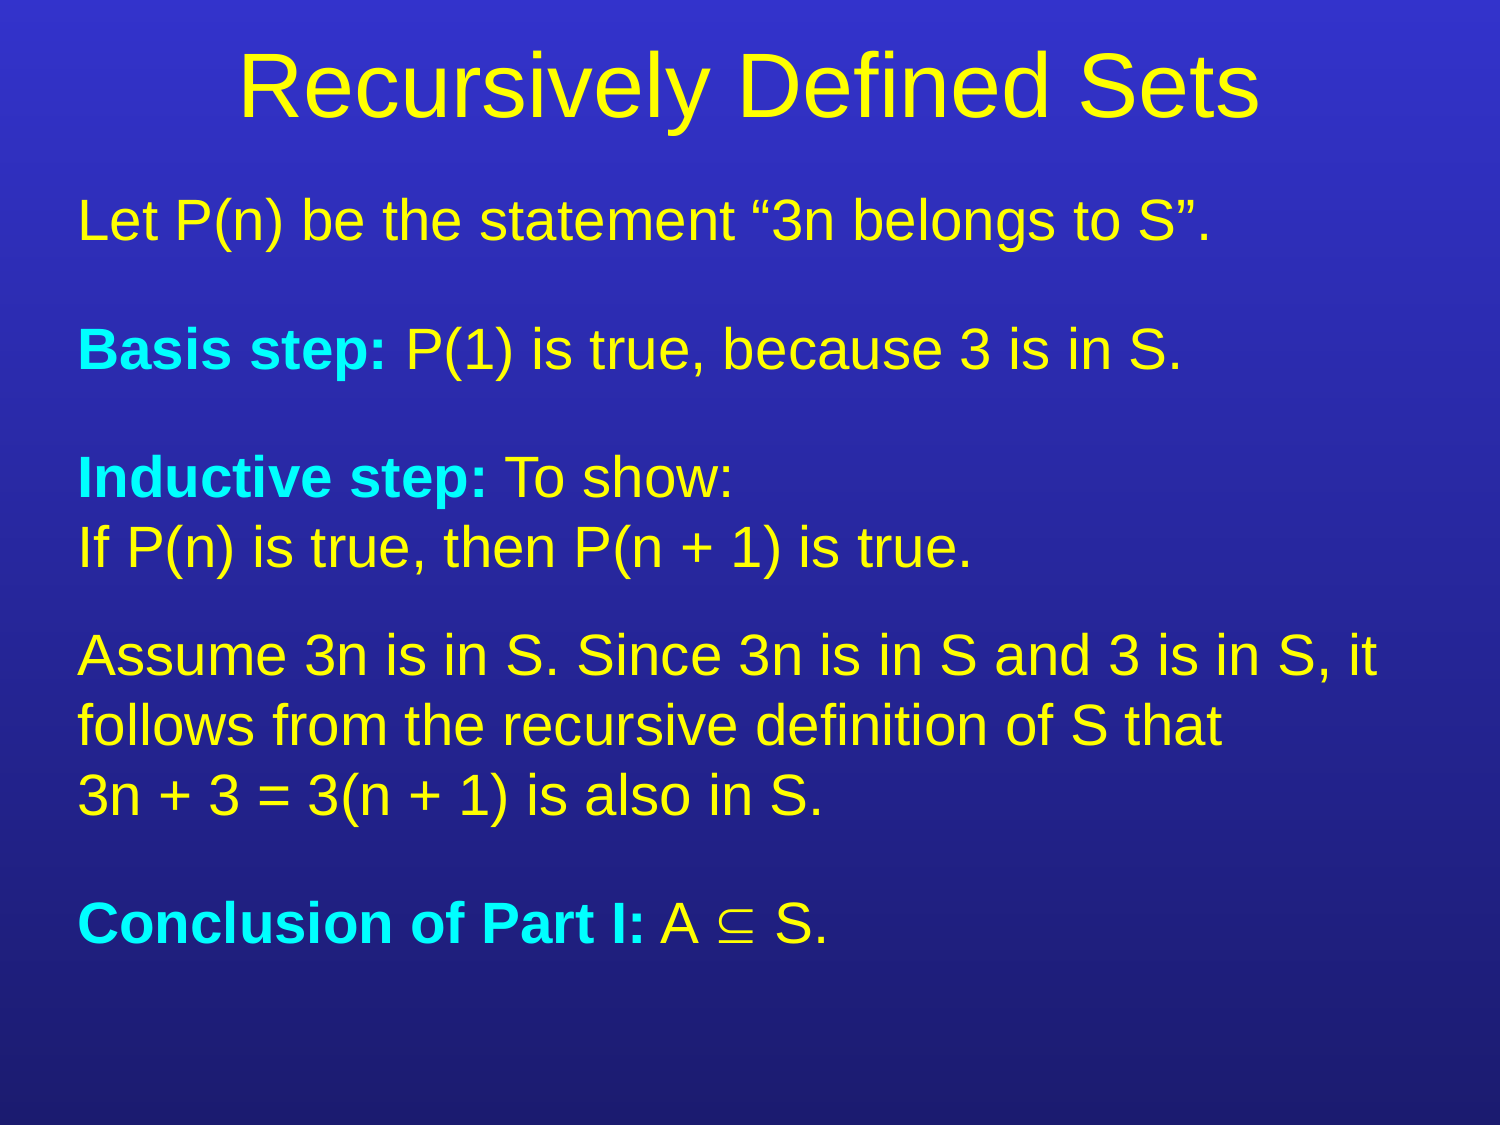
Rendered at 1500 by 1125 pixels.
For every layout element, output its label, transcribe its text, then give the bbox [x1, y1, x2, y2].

list Let P(n) be the statement “3n belongs to S”. Basis step: P(1) is true, because 3 is in S. Inductive step: To show: If P(n) is true, then P(n + 1) is true. Assume 3n is in S. Since 3n is in S and 3 is in S, it follows from the recursive definition of S that 3n + 3 = 3(n + 1) is also in S. Conclusion of Part I: A  S. [62, 174, 1451, 1026]
title Recursively Defined Sets [112, 24, 1388, 138]
